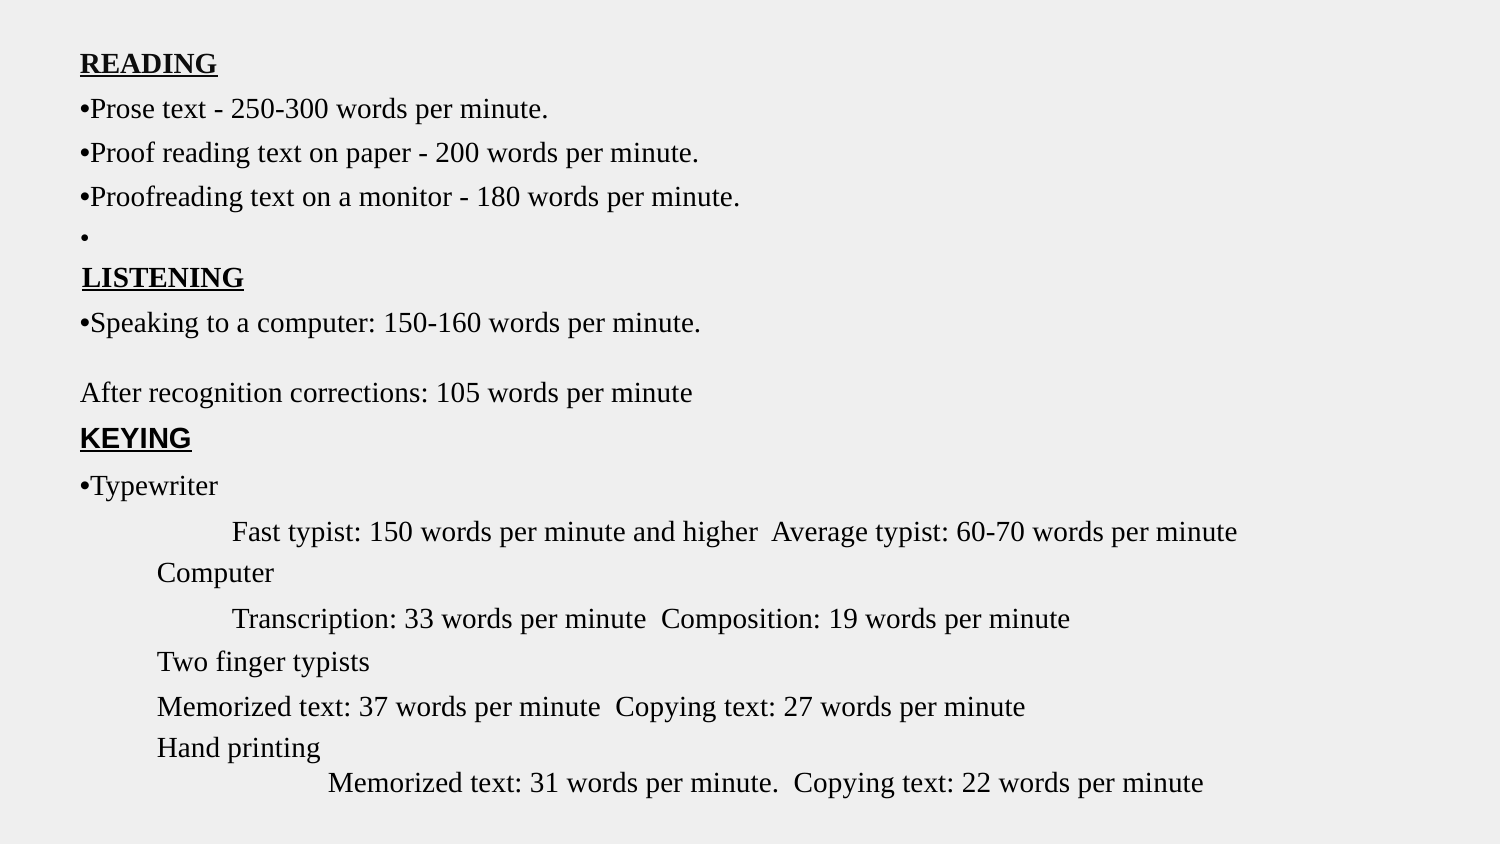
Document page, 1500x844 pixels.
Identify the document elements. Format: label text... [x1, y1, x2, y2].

subtitle READING •Prose text - 250-300 words per minute. •Proof reading text on paper - 200 words per minute. •Proofreading text on a monitor - 180 words per minute. • LISTENING •Speaking to a computer: 150-160 words per minute. After recognition corrections: 105 words per minute KEYING •Typewriter Fast typist: 150 words per minute and higher Average typist: 60-70 words per minute Computer Transcription: 33 words per minute Composition: 19 words per minute Two finger typists Memorized text: 37 words per minute Copying text: 27 words per minute Hand printing Memorized text: 31 words per minute. Copying text: 22 words per minute [64, 24, 1468, 788]
